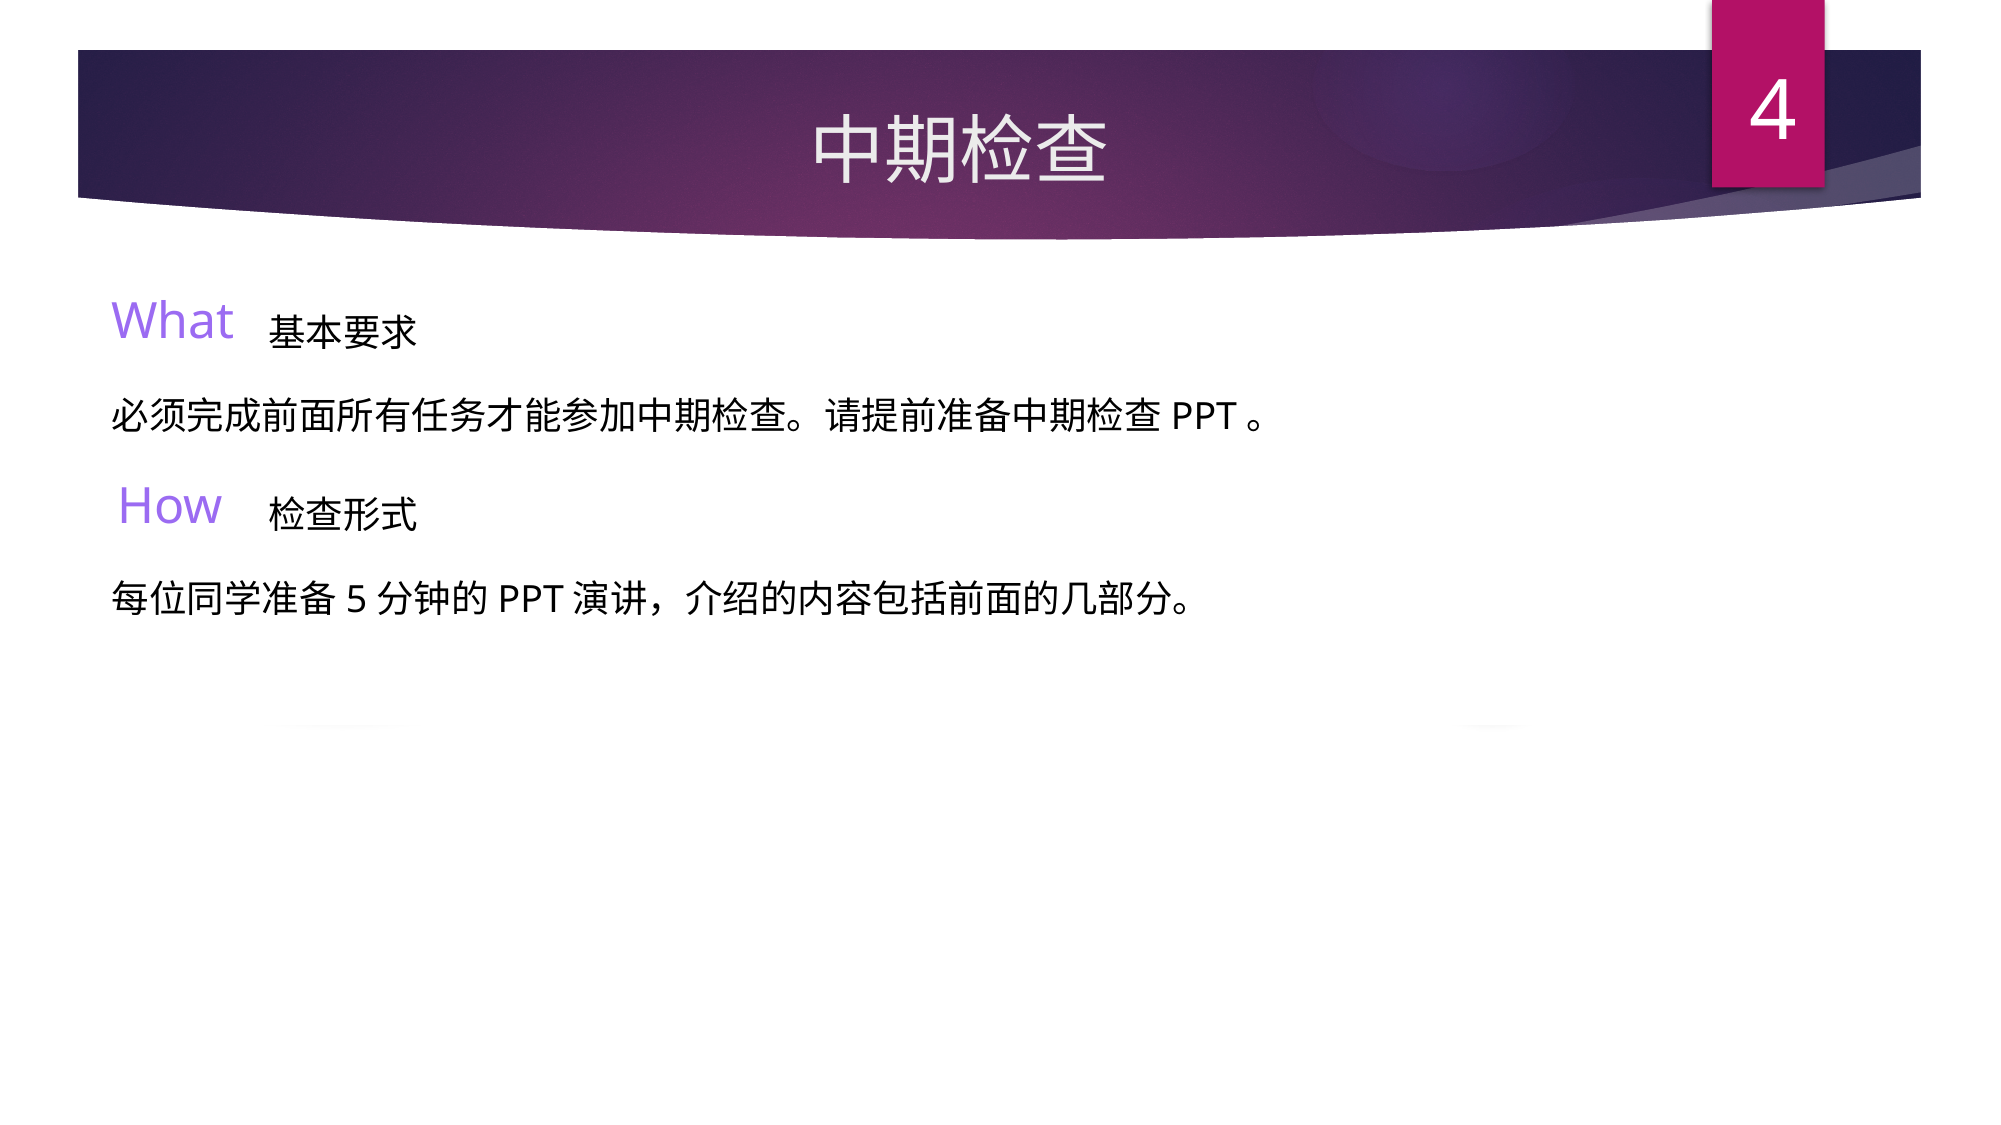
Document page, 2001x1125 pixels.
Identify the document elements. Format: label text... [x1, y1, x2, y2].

text_box 每位同学准备5分钟的PPT演讲，介绍的内容包括前面的几部分。 [97, 544, 1816, 627]
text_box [59, 465, 435, 545]
title 中期检查 [794, 90, 1358, 206]
text_box 必须完成前面所有任务才能参加中期检查。请提前准备中期检查PPT。 [97, 362, 1816, 445]
text_box 4 [1734, 49, 1804, 164]
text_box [62, 280, 435, 363]
